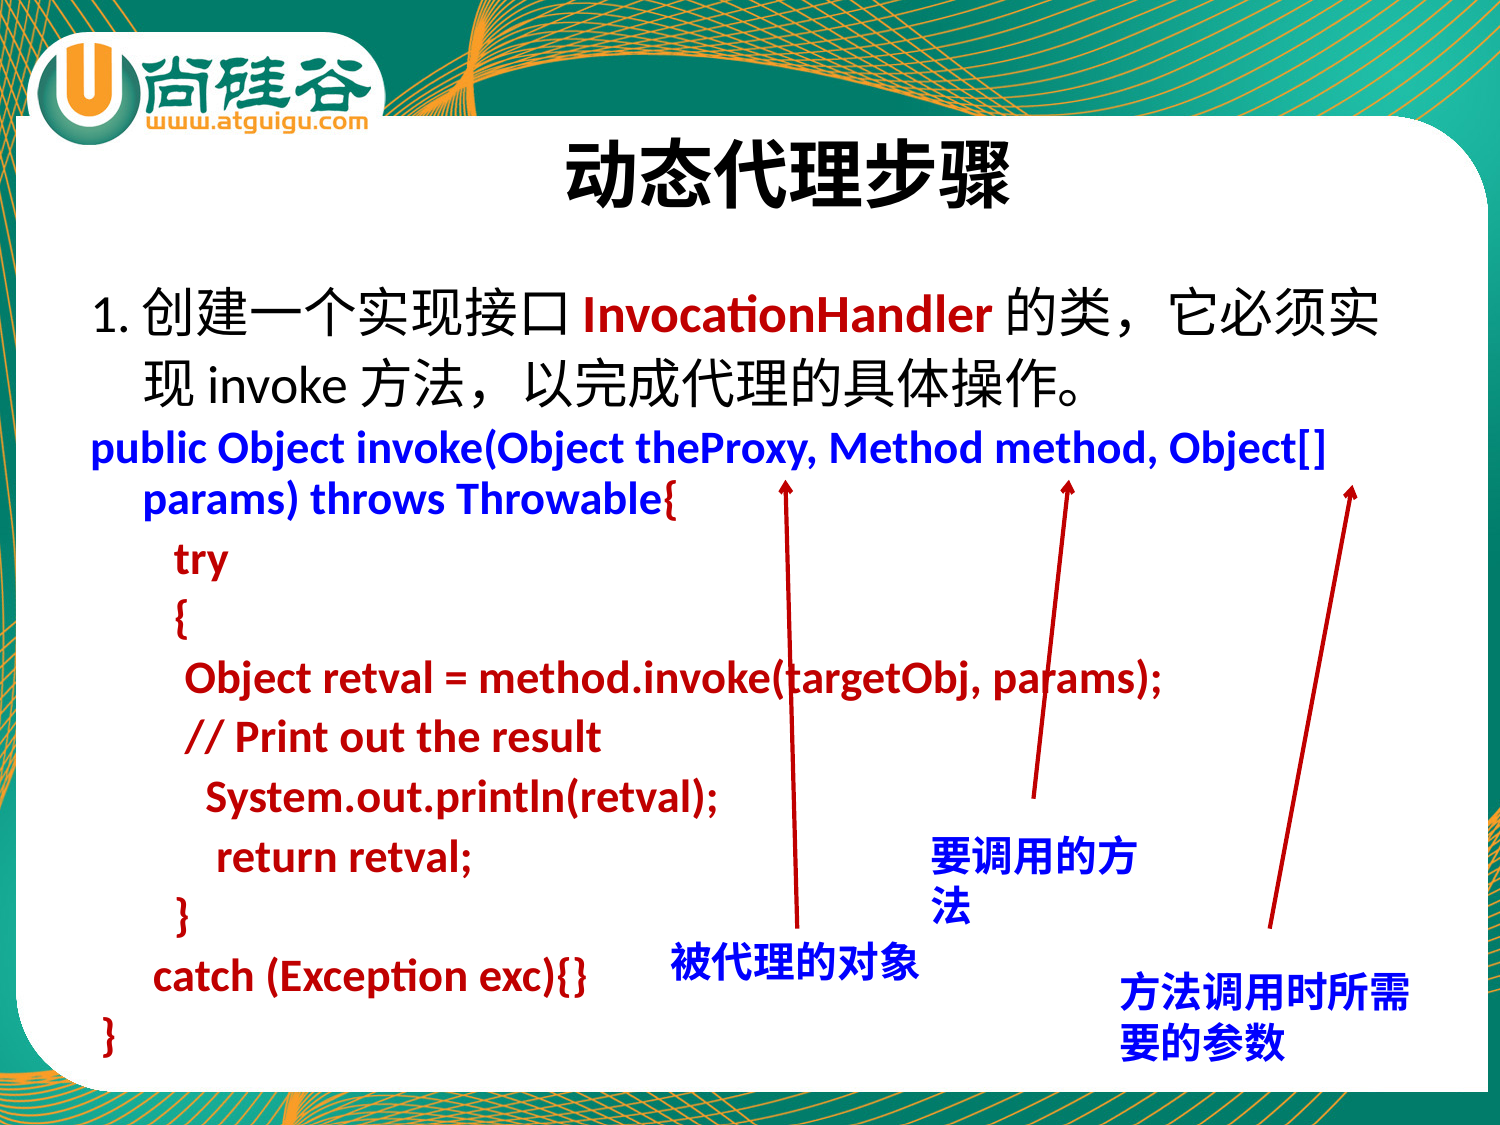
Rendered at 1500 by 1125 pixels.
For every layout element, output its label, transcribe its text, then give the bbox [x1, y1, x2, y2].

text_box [1033, 479, 1070, 799]
list 1.创建一个实现接口InvocationHandler的类，它必须实现invoke方法，以完成代理的具体操作。 public Object invoke(Object theProxy, Method method, Object[] params) throws Throwable{ try { Object retval = method.invoke(targetObj, params); // Print out the result System.out.println(retval); return retval; } catch (Exception exc){} } [75, 265, 1425, 1071]
picture [0, 0, 1500, 1125]
text_box 要调用的方法 [915, 822, 1188, 938]
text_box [1269, 484, 1353, 929]
title 动态代理步骤 [501, 113, 1075, 233]
text_box 被代理的对象 [655, 928, 975, 994]
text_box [785, 479, 798, 929]
text_box 方法调用时所需要的参数 [1104, 958, 1436, 1074]
